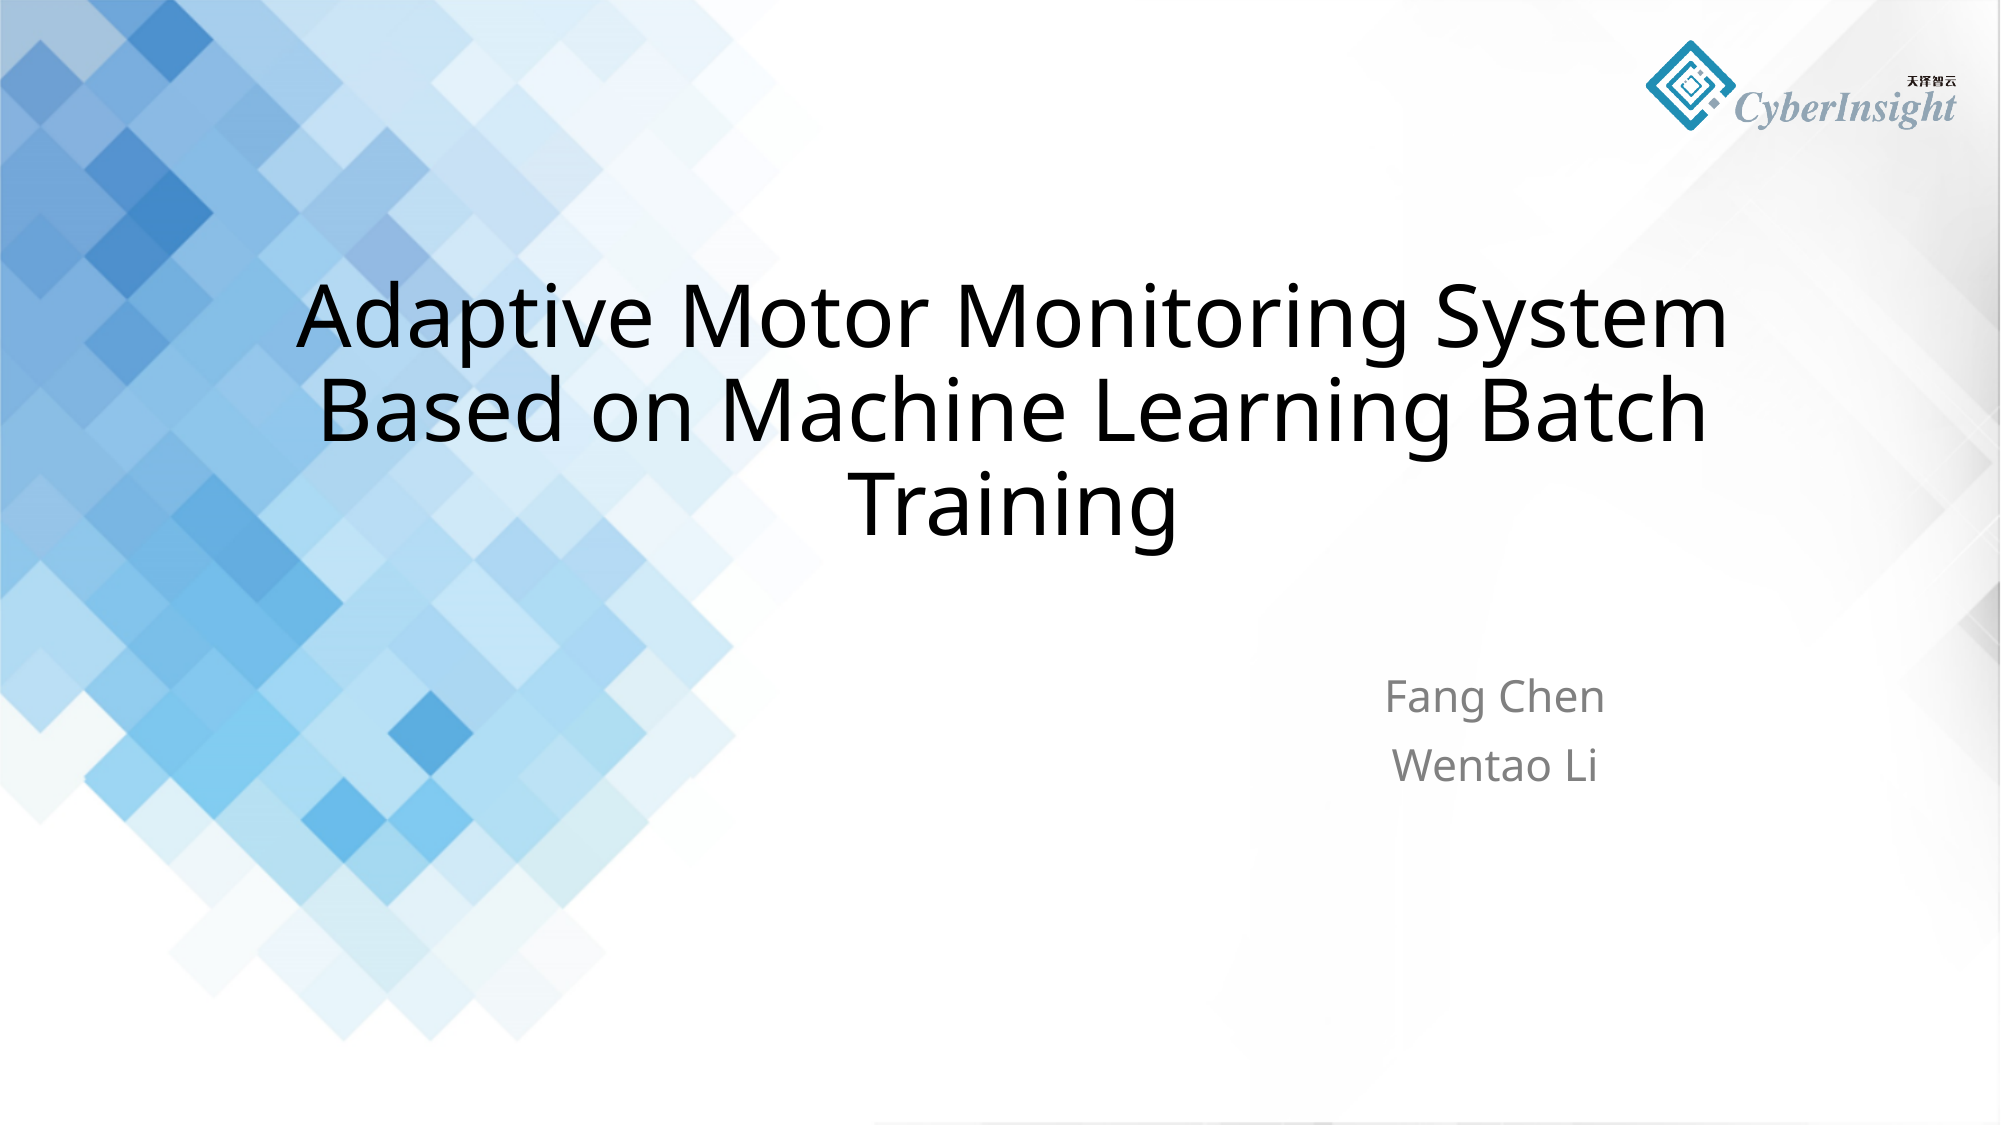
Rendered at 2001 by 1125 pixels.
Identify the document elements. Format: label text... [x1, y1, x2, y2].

picture [0, 0, 2001, 1125]
title Adaptive Motor Monitoring System Based on Machine Learning Batch Training [272, 262, 1757, 563]
list Fang Chen Wentao Li [1042, 666, 1949, 875]
